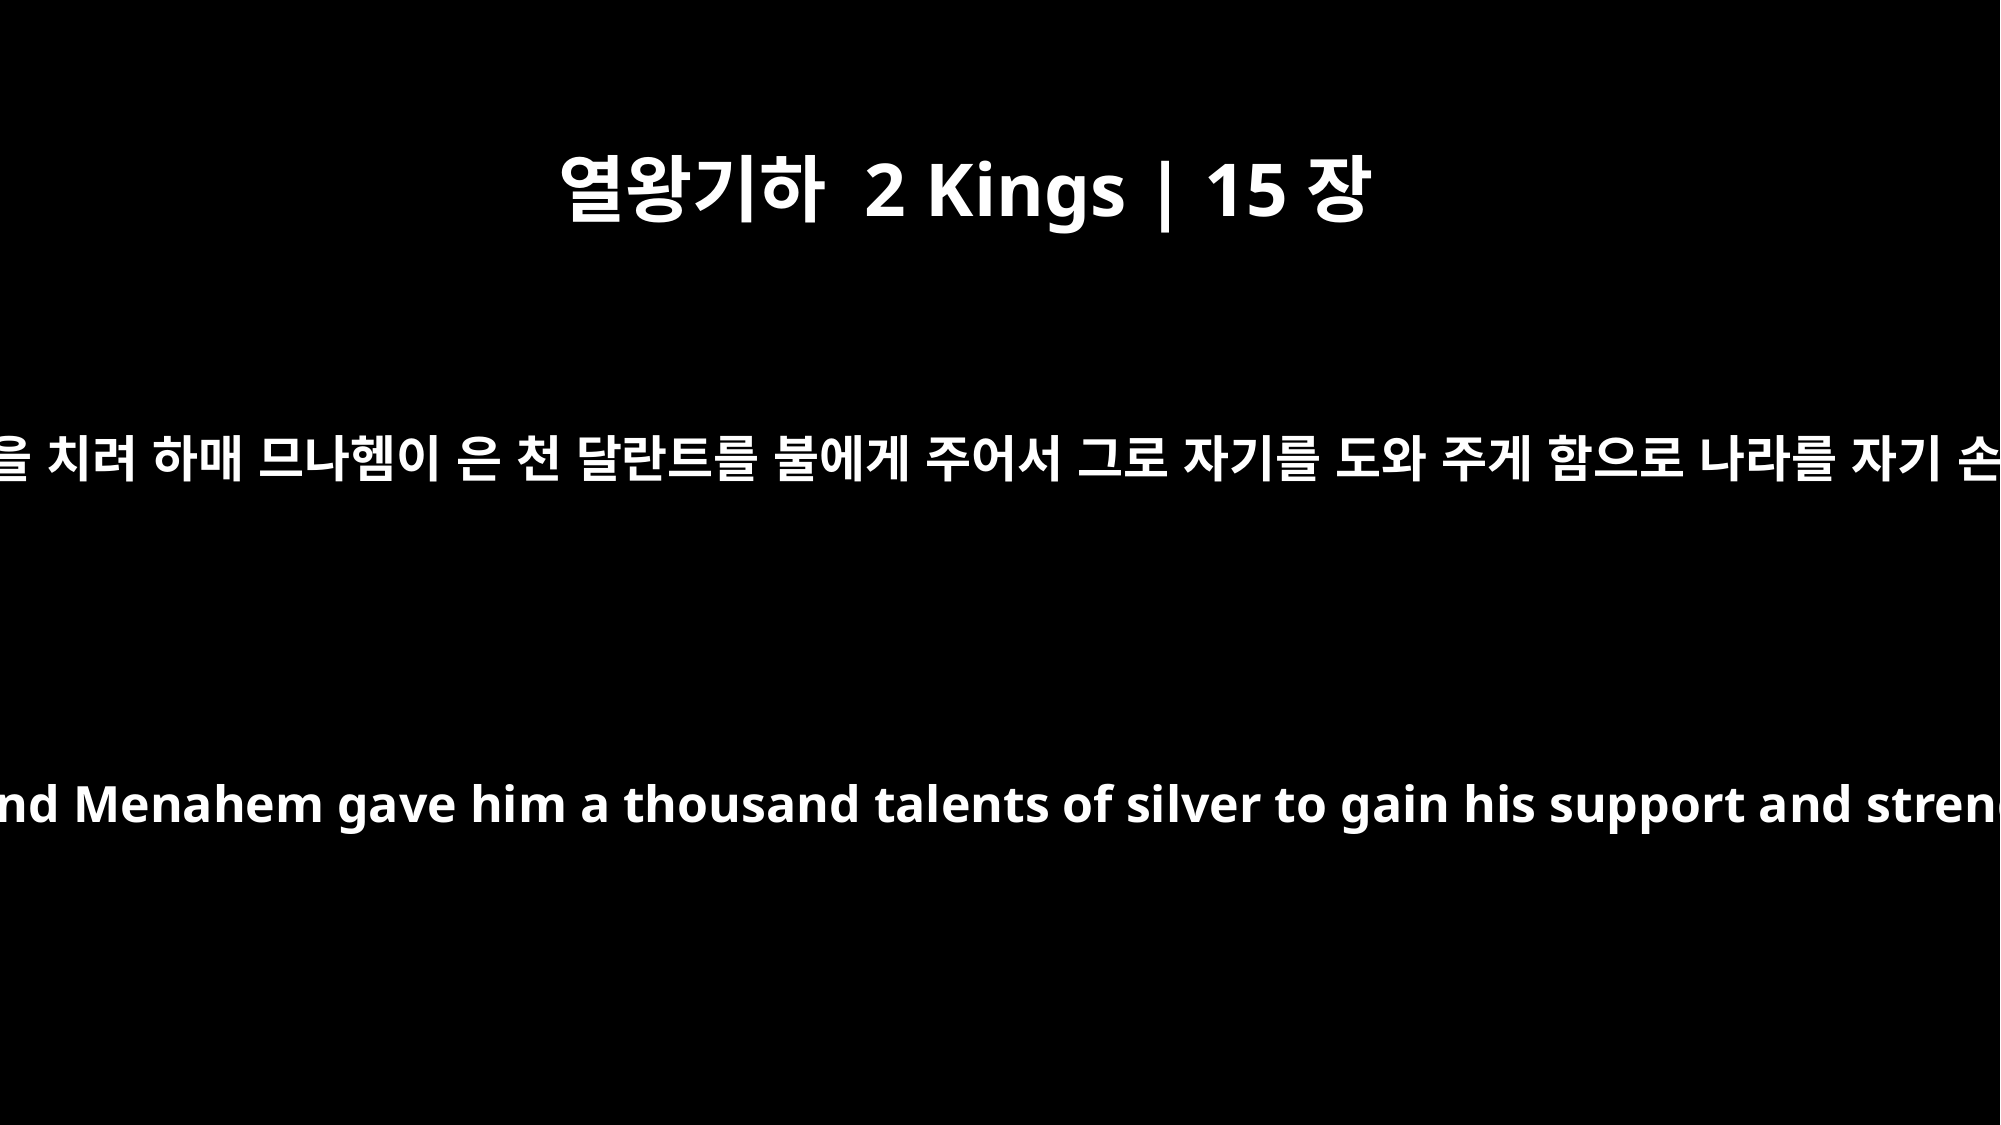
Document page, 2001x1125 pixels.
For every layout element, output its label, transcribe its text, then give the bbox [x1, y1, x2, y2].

text_box 19 앗수르 왕 불이 와서 그 땅을 치려 하매 므나헴이 은 천 달란트를 불에게 주어서 그로 자기를 도와 주게 함으로 나라를 자기 손에 굳게 세우고자 하여 [0, 359, 2000, 495]
text_box 열왕기하 2 Kings | 15장 [543, 136, 1389, 239]
text_box Then Pul king of Assyria invaded the land, and Menahem gave him a thousand talents of silver to gain his support and strengthen his own hold on the kingdom. [0, 764, 2000, 840]
